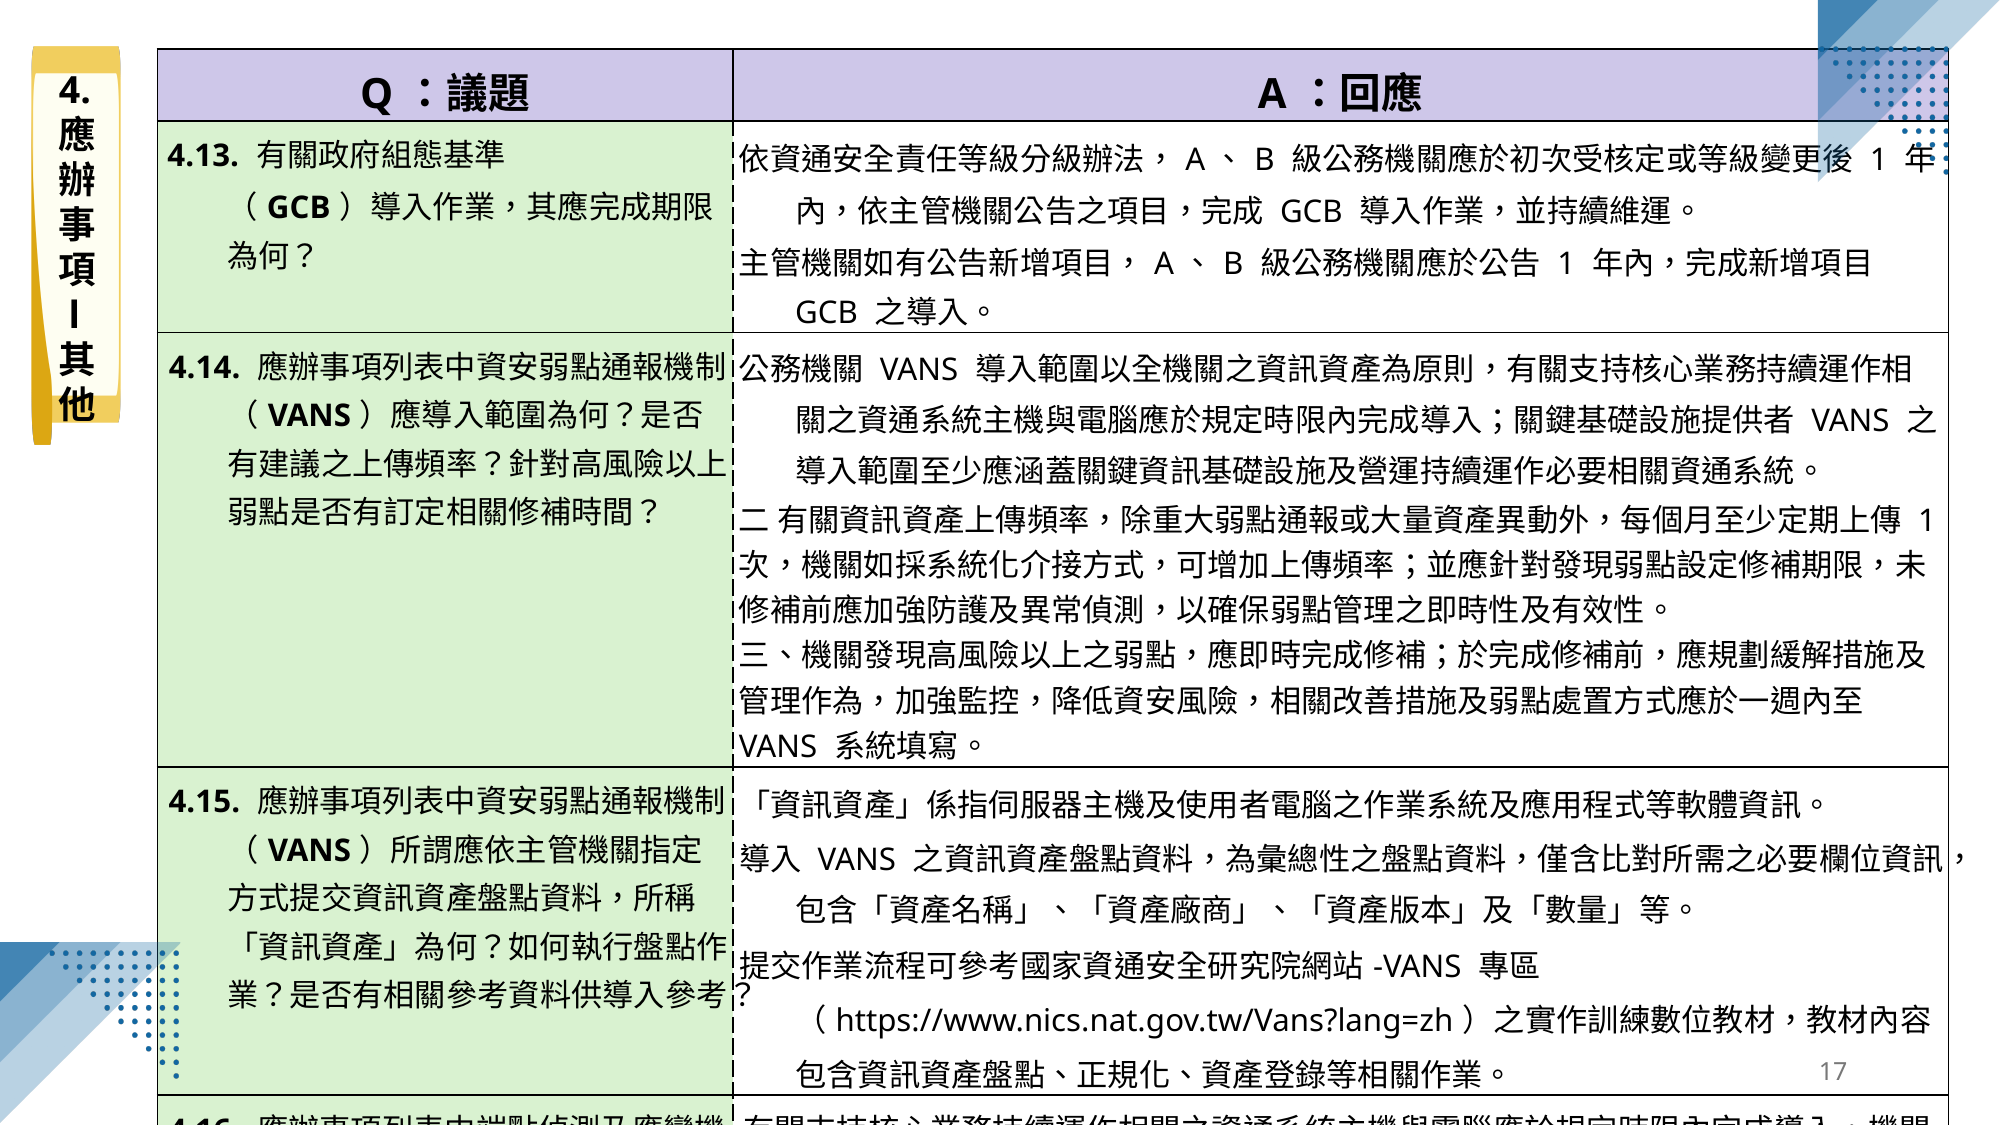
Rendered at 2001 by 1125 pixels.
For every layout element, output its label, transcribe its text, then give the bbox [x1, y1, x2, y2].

table_cell 公務機關 VANS 導入範圍以全機關之資訊資產為原則，有關支持核心業務持續運作相關之資通系統主機與電腦應於規定時限內完成導入；關鍵基礎設施提供者 VANS 之導入範圍至少應涵蓋關鍵資訊基礎設施及營運持續運作必要相關資通系統。 二 有關資訊資產上傳頻率，除重大弱點通報或大量資產異動外，每個月至少定期上傳 1 次，機關如採系統化介接方式，可增加上傳頻率；並應針對發現弱點設定修補期限，未修補前應加強防護及異常偵測，以確保弱點管理之即時性及有效性。 三、機關發現高風險以上之弱點，應即時完成修補；於完成修補前，應規劃緩解措施及管理作為，加強監控，降低資安風險，相關改善措施及弱點處置方式應於一週內至 VANS 系統填寫。 [733, 333, 1948, 766]
table_header A：回應 [734, 50, 1817, 120]
table_cell 4.16. 應辦事項列表中端點偵測及應變機制（EDR）應導入範圍為何？若機關現階段尚未編列足夠的經費，應如何導入？ [181, 1096, 733, 1125]
table_cell 4.14. 應辦事項列表中資安弱點通報機制（VANS）應導入範圍為何？是否有建議之上傳頻率？針對高風險以上弱點是否有訂定相關修補時間？ [158, 333, 733, 766]
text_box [30, 46, 122, 446]
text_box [0, 941, 181, 1125]
table_header Q：議題 [158, 50, 732, 120]
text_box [1817, 0, 2000, 184]
table_cell 4.15. 應辦事項列表中資安弱點通報機制（VANS）所謂應依主管機關指定方式提交資訊資產盤點資料，所稱「資訊資產」為何？如何執行盤點作業？是否有相關參考資料供導入參考？ [158, 768, 733, 1094]
table_cell 「資訊資產」係指伺服器主機及使用者電腦之作業系統及應用程式等軟體資訊。 導入 VANS 之資訊資產盤點資料，為彙總性之盤點資料，僅含比對所需之必要欄位資訊，包含「資產名稱」、「資產廠商」、「資產版本」及「數量」等。 提交作業流程可參考國家資通安全研究院網站-VANS 專區 （https://www.nics.nat.gov.tw/Vans?lang=zh）之實作訓練數位教材，教材內容包含資訊資產盤點、正規化、資產登錄等相關作業。 [733, 768, 1948, 1094]
table_cell 有關支持核心業務持續運作相關之資通系統主機與電腦應於規定時限內完成導入，機關如囿於經費，可考量與核心業務之關聯性、資安風險程度及資訊資產重要性等，優先擇定並分年完成導入。 [733, 1096, 1948, 1125]
table_cell 依資通安全責任等級分級辦法，A、B 級公務機關應於初次受核定或等級變更後 1 年內，依主管機關公告之項目，完成 GCB 導入作業，並持續維運。 主管機關如有公告新增項目，A、B 級公務機關應於公告 1 年內，完成新增項目 GCB 之導入。 [733, 122, 1948, 332]
table_cell 4.13. 有關政府組態基準 （GCB）導入作業，其應完成期限為何？ [158, 122, 733, 332]
